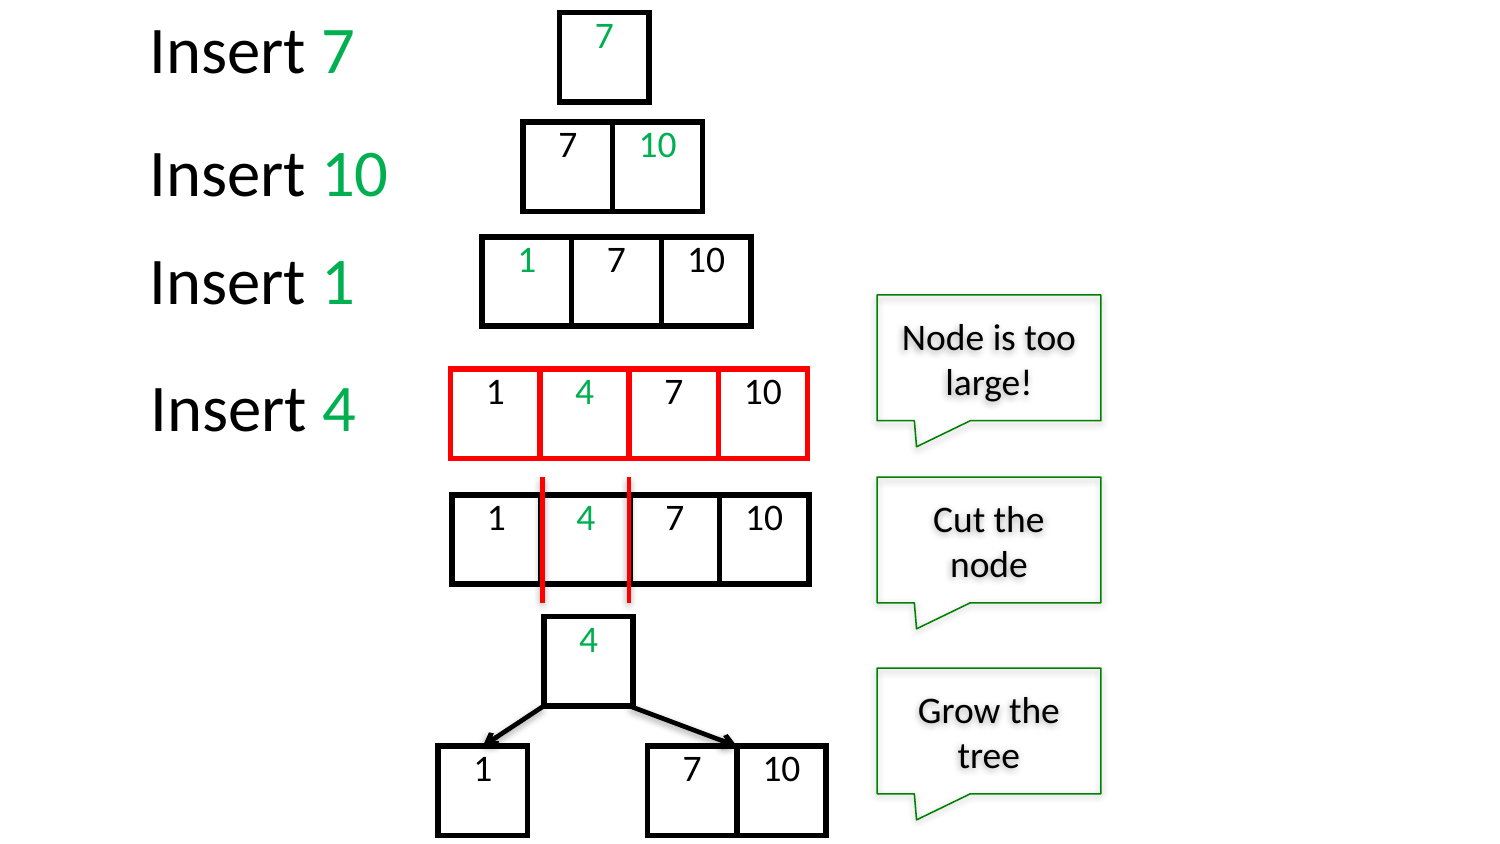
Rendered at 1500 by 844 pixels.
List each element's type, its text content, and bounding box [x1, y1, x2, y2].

table_header 7 [632, 372, 716, 456]
table_header 1 [453, 372, 537, 456]
table_header 7 [526, 125, 610, 209]
table_header 7 [562, 15, 646, 99]
text_box Insert 1 [134, 230, 451, 325]
table_header 4 [550, 498, 622, 581]
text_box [628, 705, 738, 747]
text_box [482, 705, 545, 747]
table_header 4 [543, 372, 626, 456]
table_header 10 [722, 498, 806, 581]
text_box Grow the tree [876, 667, 1102, 821]
table_header 7 [636, 498, 717, 581]
table_header 10 [721, 372, 805, 456]
text_box Insert 4 [136, 357, 452, 453]
table_header 10 [664, 240, 748, 323]
text_box Insert 7 [134, 0, 389, 95]
table_header 1 [455, 498, 535, 581]
table_header 7 [650, 755, 734, 833]
table_header 10 [615, 125, 700, 209]
text_box Node is too large! [876, 294, 1102, 448]
table_header 1 [441, 749, 525, 833]
table_header 4 [547, 619, 630, 703]
text_box Cut the node [876, 476, 1102, 630]
table_header 7 [574, 240, 659, 323]
text_box Insert 10 [134, 122, 451, 218]
table_header 10 [740, 749, 823, 833]
table_header 1 [485, 240, 569, 323]
